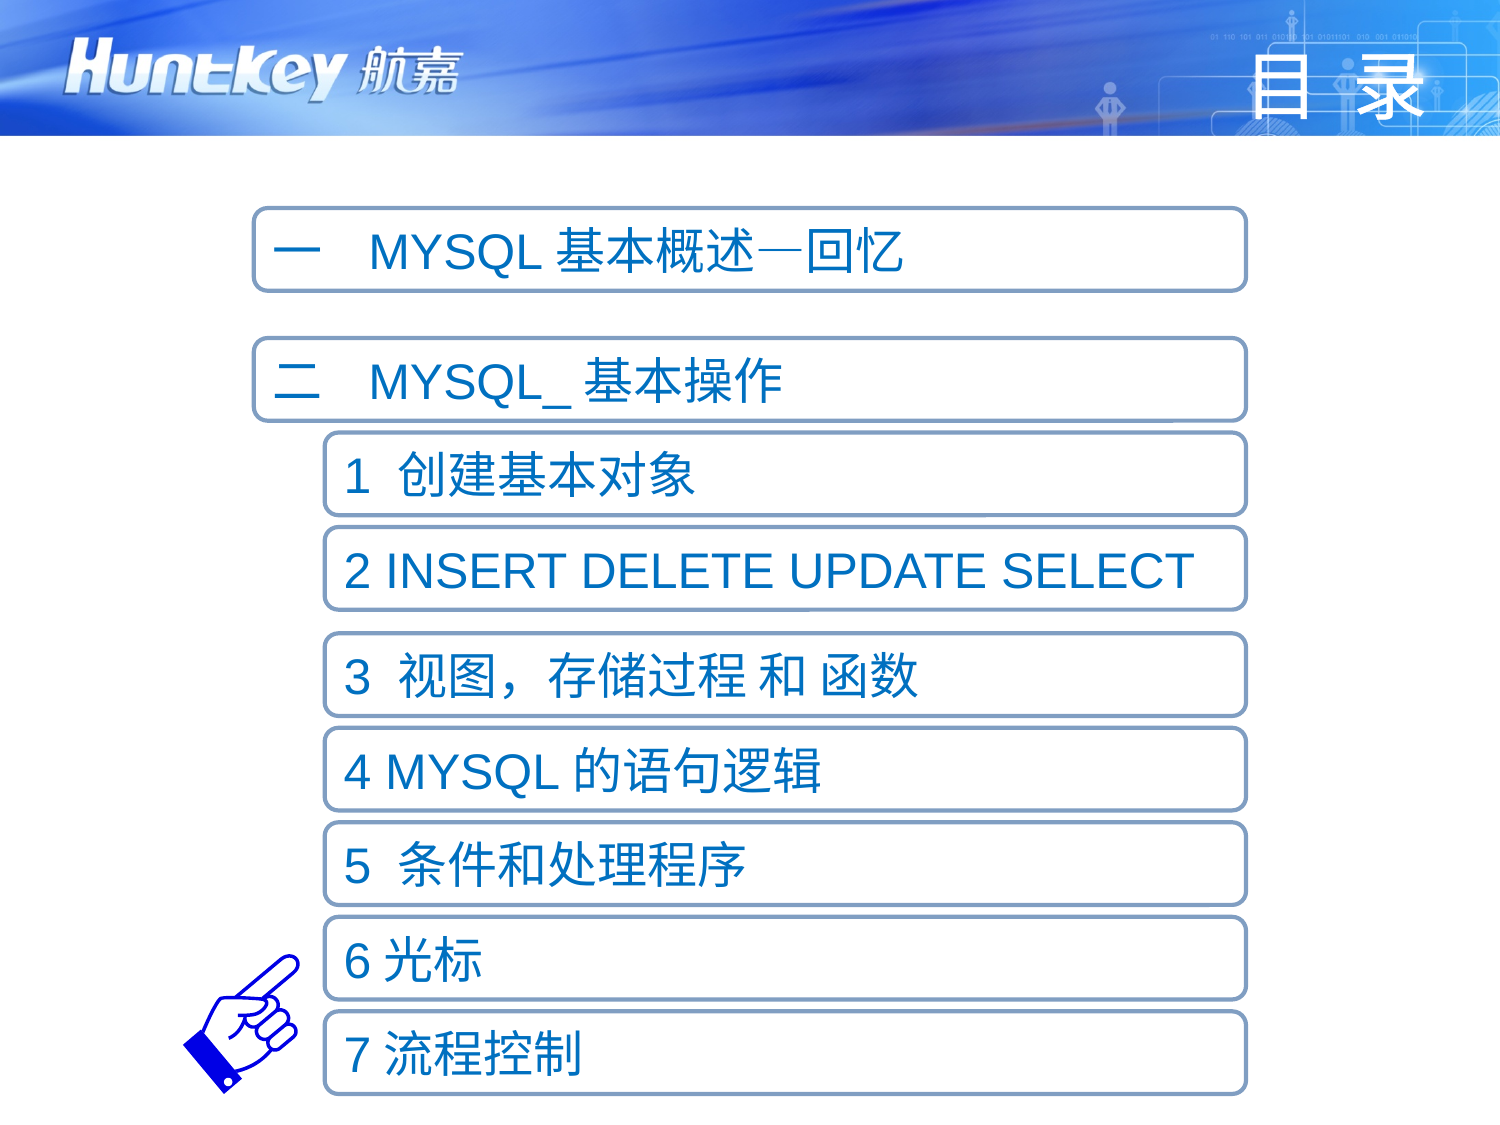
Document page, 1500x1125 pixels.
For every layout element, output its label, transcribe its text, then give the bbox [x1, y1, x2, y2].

text_box 目 录 [1228, 30, 1443, 136]
text_box 一 MYSQL基本概述—回忆 [251, 205, 1249, 293]
text_box 7流程控制 [322, 1009, 1249, 1097]
text_box 6光标 [322, 914, 1249, 1002]
picture [0, 0, 1500, 1125]
text_box 3 视图，存储过程 和 函数 [322, 631, 1249, 719]
text_box 4 MYSQL的语句逻辑 [322, 725, 1249, 813]
text_box 2 INSERT DELETE UPDATE SELECT [322, 524, 1249, 612]
text_box 5 条件和处理程序 [322, 820, 1249, 908]
text_box 二 MYSQL_基本操作 [251, 335, 1249, 423]
text_box 1 创建基本对象 [322, 430, 1249, 518]
